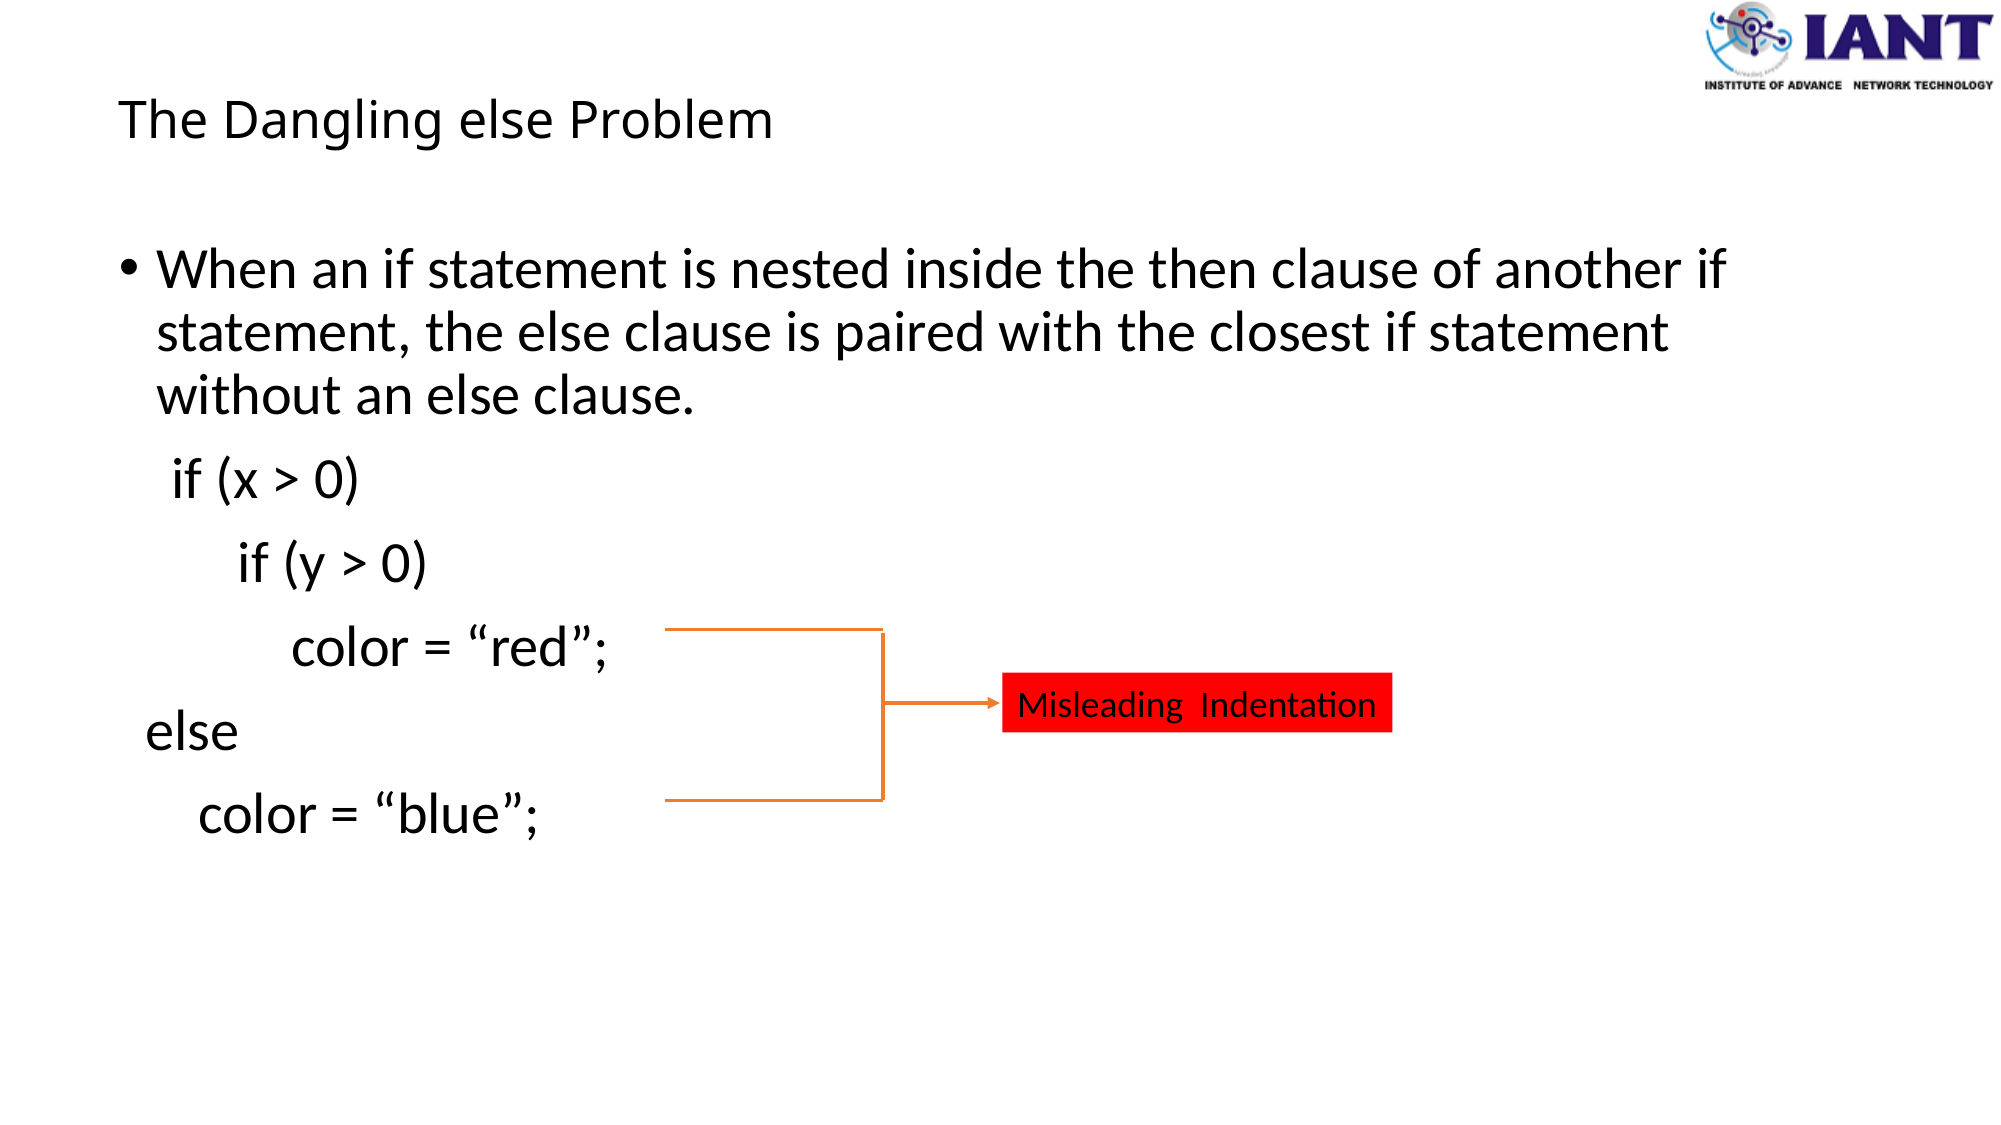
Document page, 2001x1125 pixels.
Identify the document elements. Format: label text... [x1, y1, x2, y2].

text_box Misleading Indentation [1002, 672, 1393, 733]
picture [1701, 0, 2000, 96]
title The Dangling else Problem [103, 70, 869, 173]
list When an if statement is nested inside the then clause of another if statement, the else clause is paired with the closest if statement without an else clause. if (x > 0) if (y > 0) color = “red”; else color = “blue”; [103, 231, 1829, 1115]
